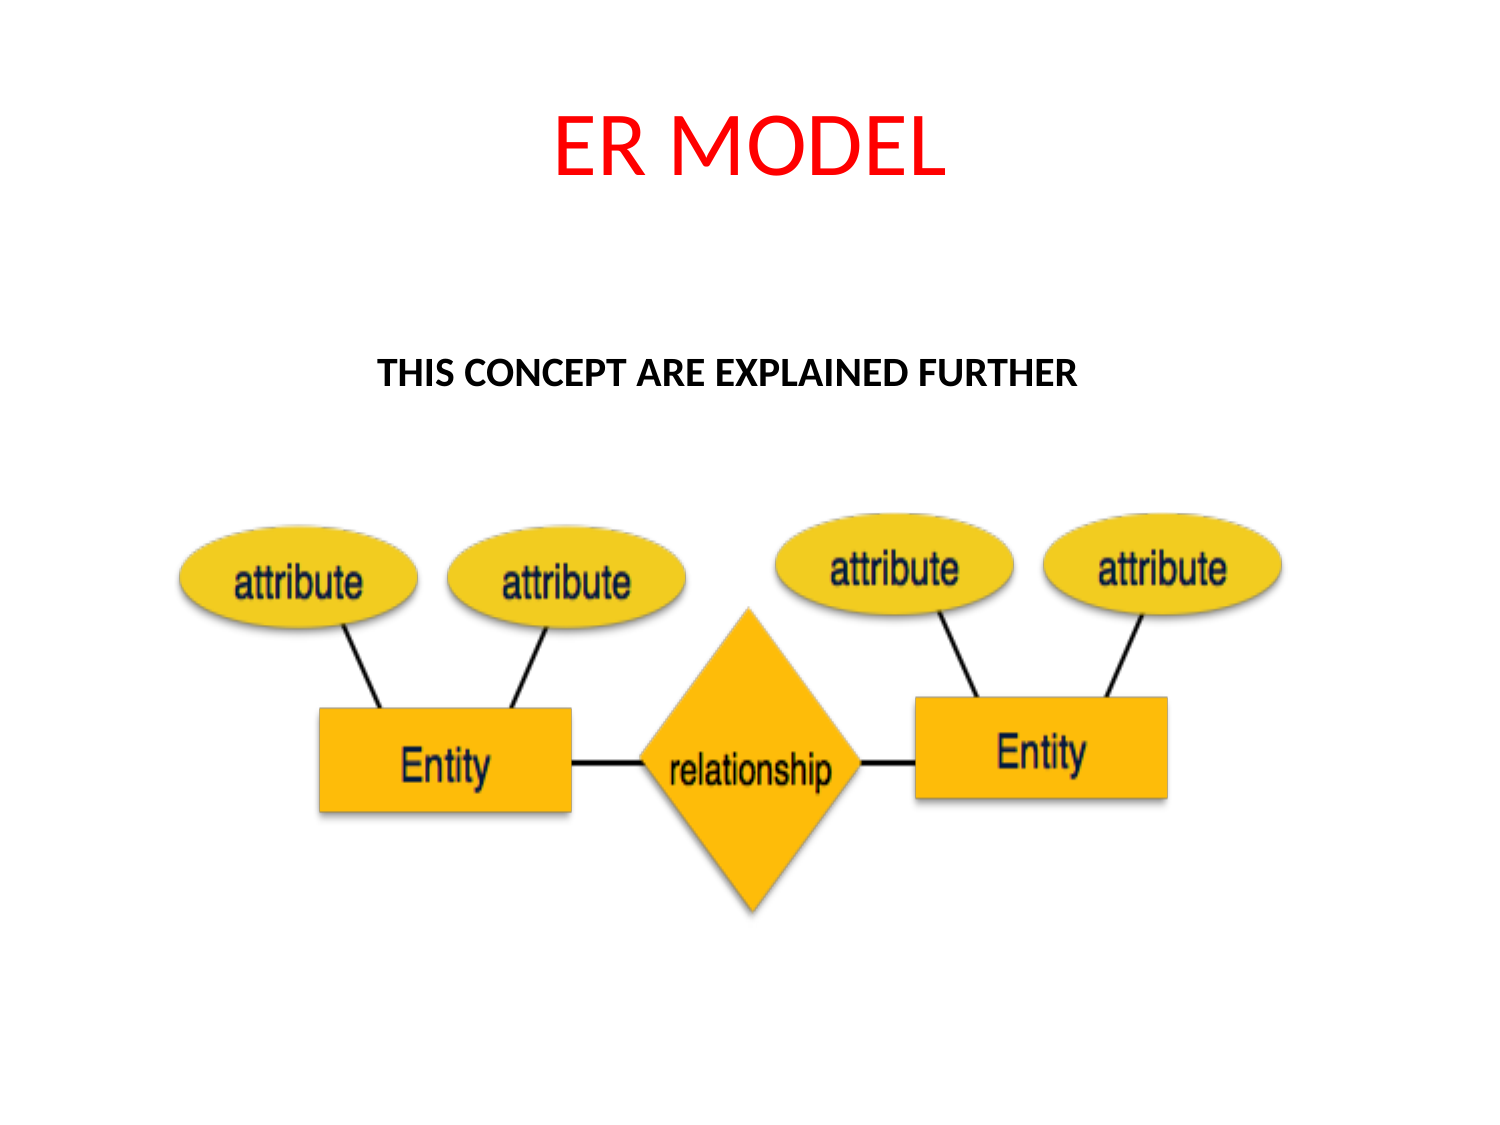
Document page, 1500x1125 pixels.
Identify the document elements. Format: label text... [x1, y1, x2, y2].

text_box THIS CONCEPT ARE EXPLAINED FURTHER [362, 337, 1175, 403]
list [174, 512, 1288, 928]
title ER MODEL [75, 45, 1425, 233]
